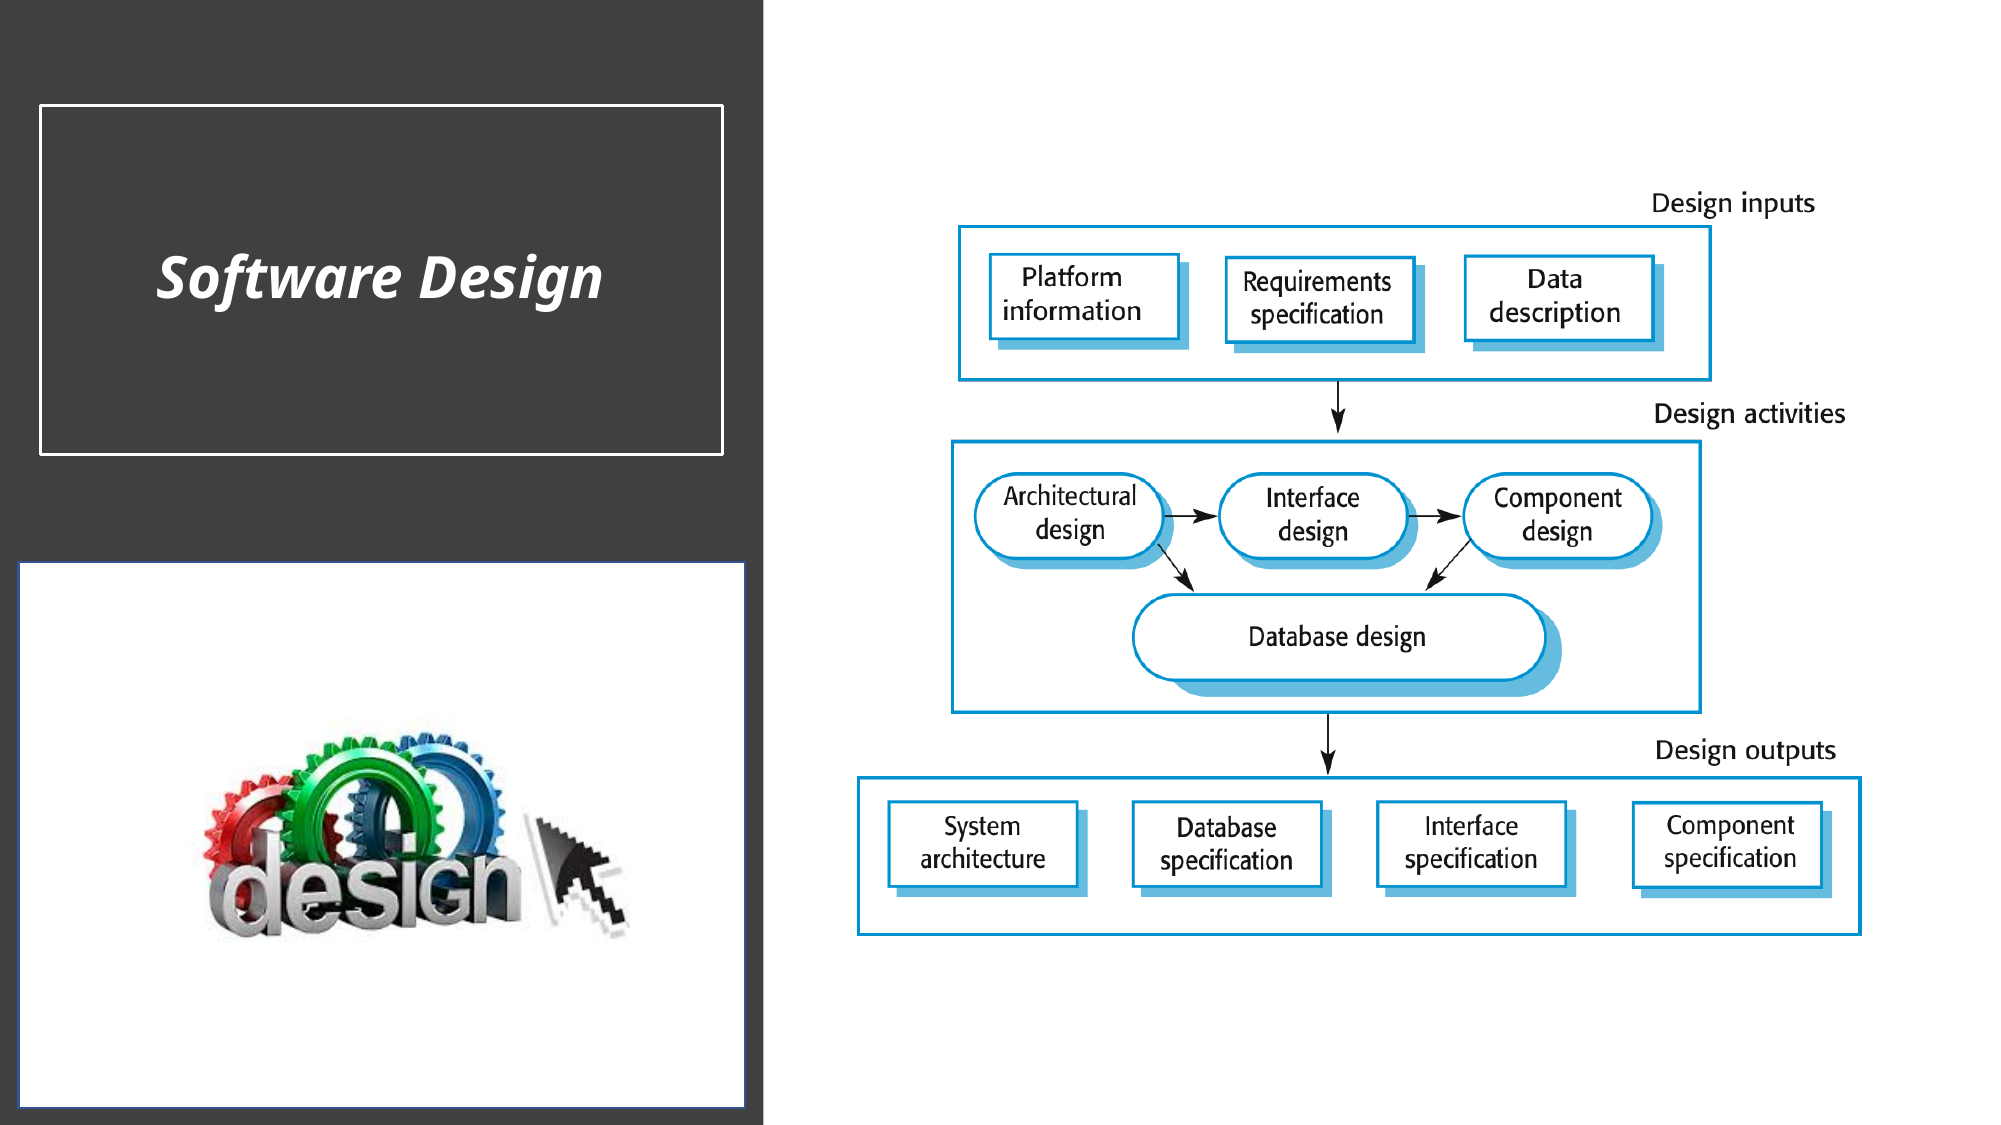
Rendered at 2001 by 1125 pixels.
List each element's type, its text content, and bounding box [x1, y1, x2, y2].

text_box Software Design [40, 105, 723, 455]
picture [861, 780, 1857, 932]
text_box [0, 0, 764, 1125]
picture [180, 717, 703, 954]
picture [853, 185, 1863, 940]
text_box [17, 561, 746, 1109]
